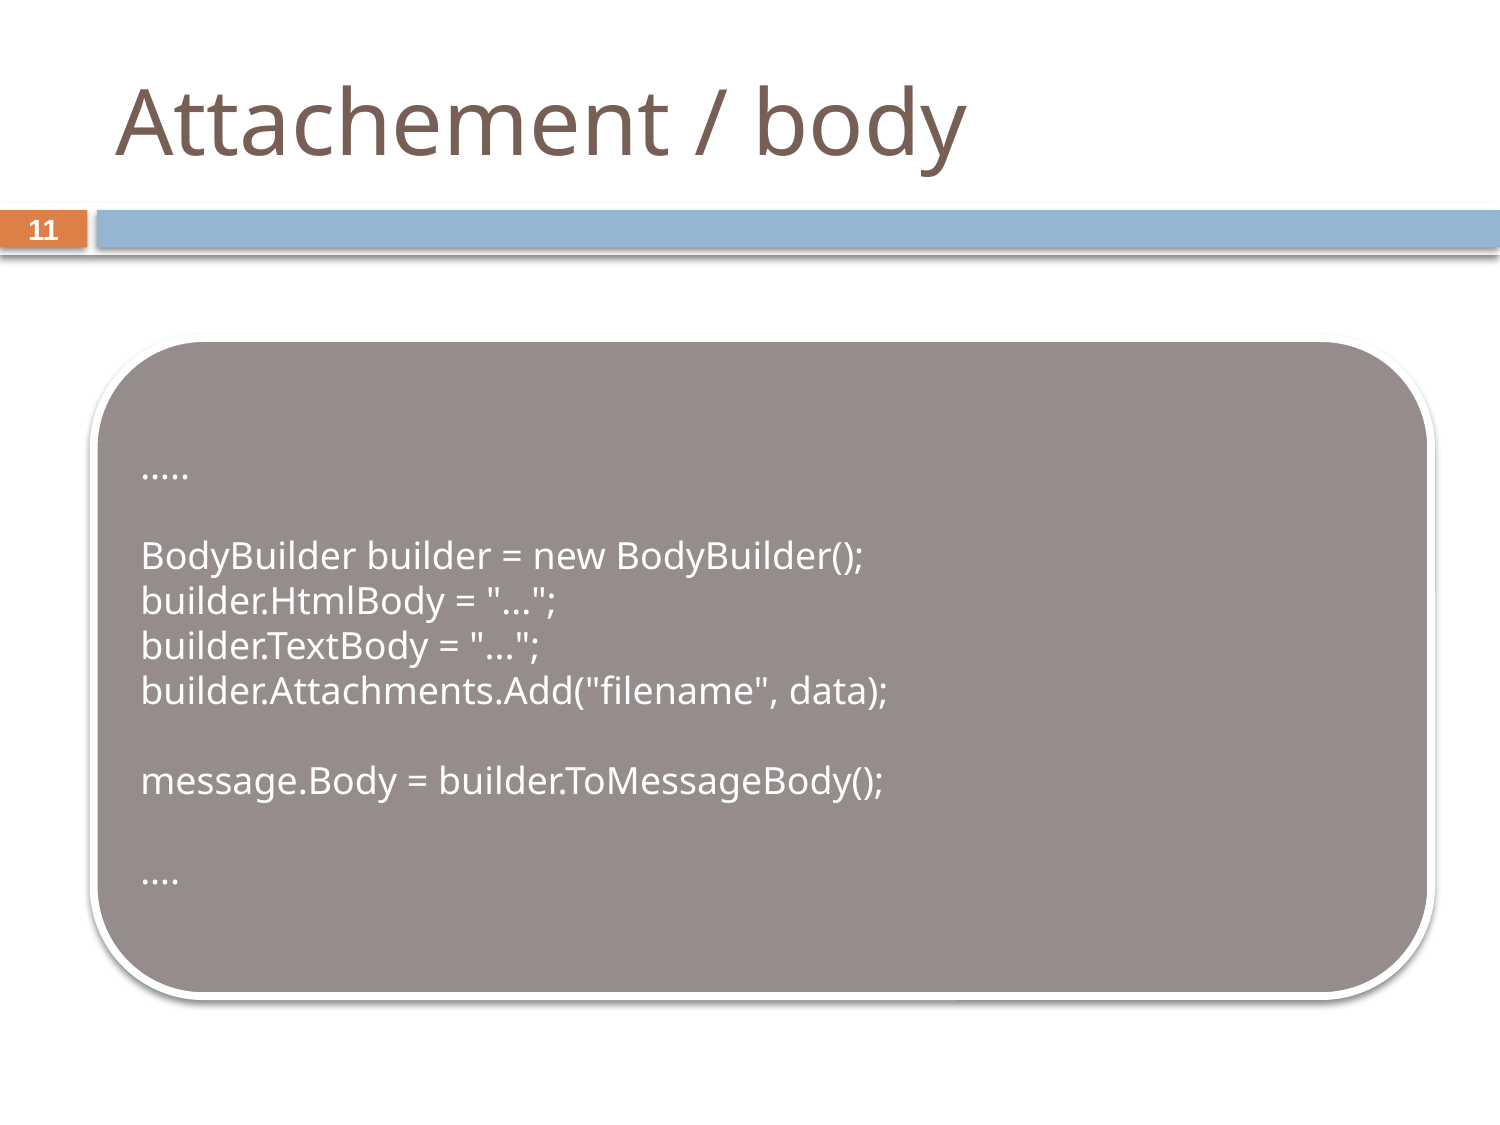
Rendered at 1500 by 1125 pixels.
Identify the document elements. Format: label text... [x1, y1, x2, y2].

slide_number 11 [0, 208, 88, 249]
text_box ….. BodyBuilder builder = new BodyBuilder(); builder.HtmlBody = "..."; builder.TextBody = "..."; builder.Attachments.Add("filename", data); message.Body = builder.ToMessageBody(); …. [89, 334, 1436, 1001]
title Attachement / body [100, 37, 1438, 200]
